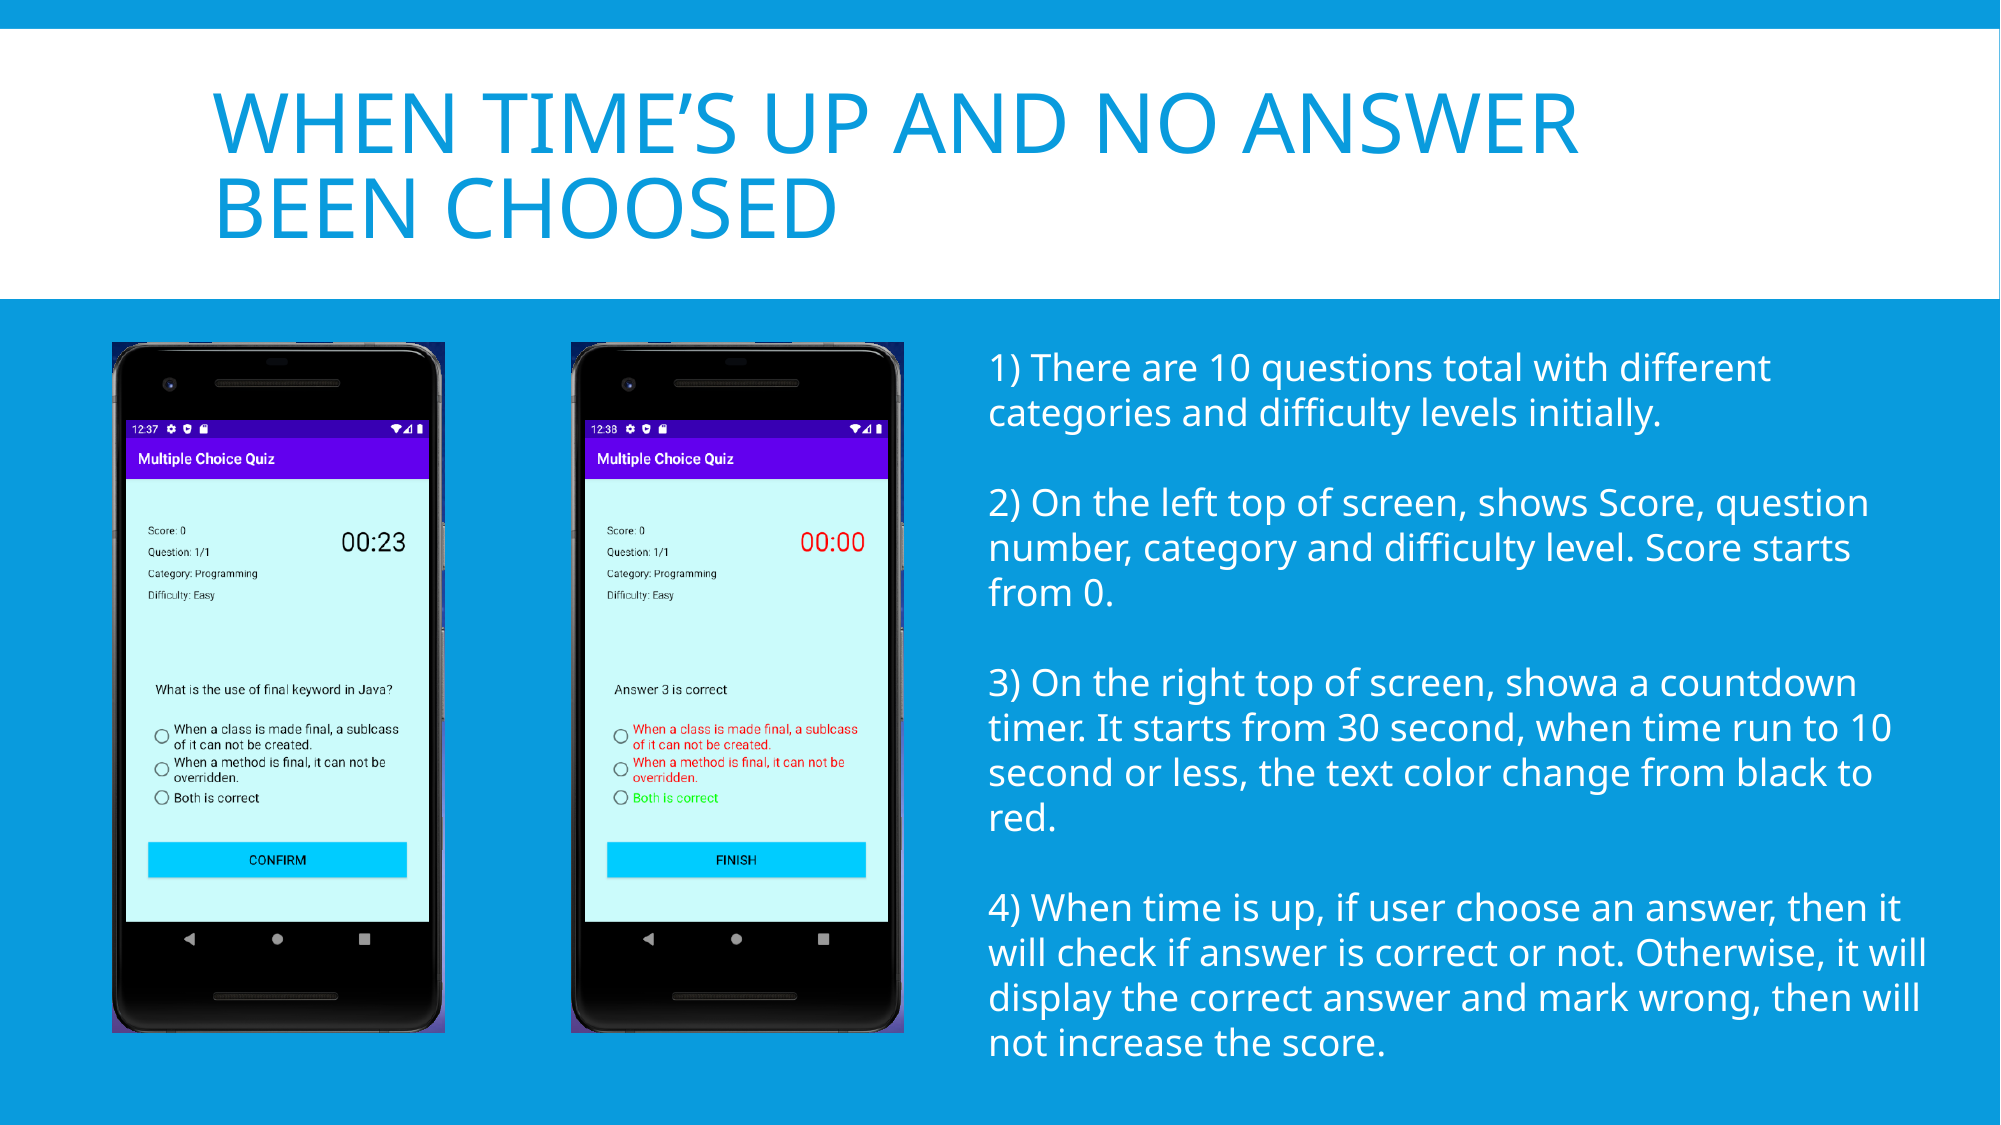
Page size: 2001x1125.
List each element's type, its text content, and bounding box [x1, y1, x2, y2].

title When time’s up and no answer been choosed [197, 46, 1803, 295]
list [570, 342, 904, 1033]
text_box 1) There are 10 questions total with different categories and difficulty levels initially. 2) On the left top of screen, shows Score, question number, category and difficulty level. Score starts from 0. 3) On the right top of screen, showa a countdown timer. It starts from 30 second, when time run to 10 second or less, the text color change from black to red. 4) When time is up, if user choose an answer, then it will check if answer is correct or not. Otherwise, it will display the correct answer and mark wrong, then will not increase the score. [973, 336, 1950, 1071]
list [112, 342, 445, 1033]
